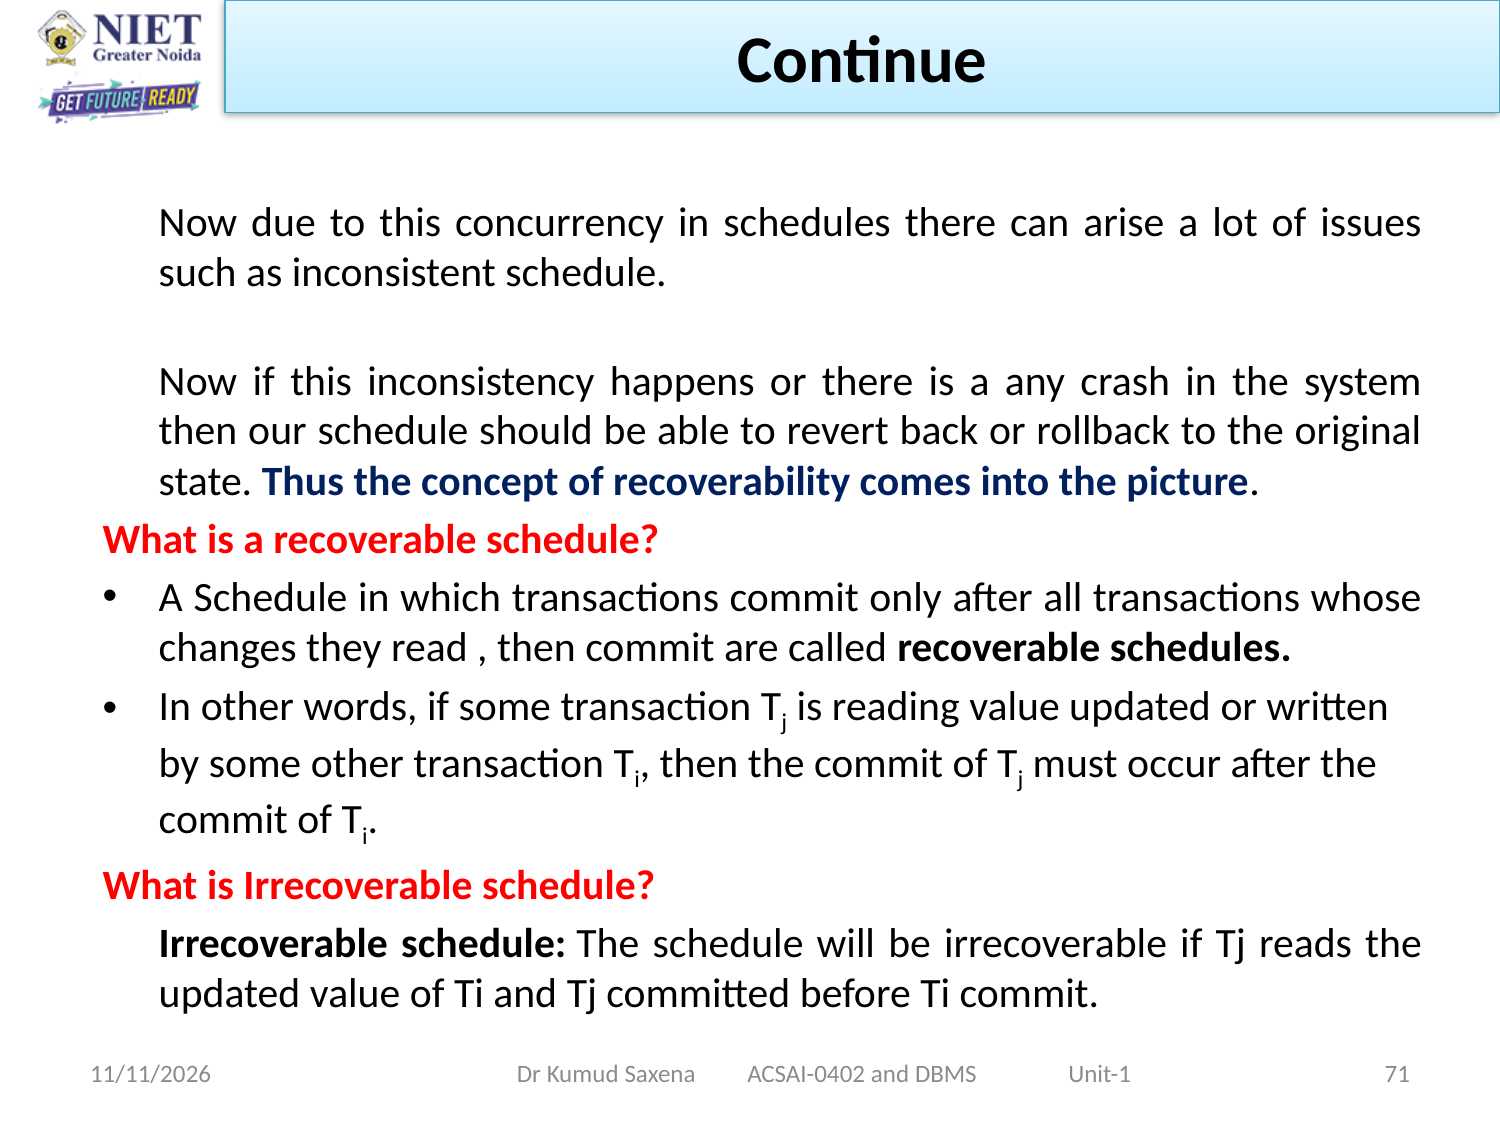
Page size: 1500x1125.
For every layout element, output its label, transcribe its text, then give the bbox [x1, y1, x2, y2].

text_box Continue [238, 0, 1500, 113]
list Now due to this concurrency in schedules there can arise a lot of issues such as inconsistent schedule. Now if this inconsistency happens or there is a any crash in the system then our schedule should be able to revert back or rollback to the original state. Thus the concept of recoverability comes into the picture. What is a recoverable schedule? A Schedule in which transactions commit only after all transactions whose changes they read , then commit are called recoverable schedules. In other words, if some transaction Tj is reading value updated or written by some other transaction Ti, then the commit of Tj must occur after the commit of Ti. What is Irrecoverable schedule? Irrecoverable schedule: The schedule will be irrecoverable if Tj reads the updated value of Ti and Tj committed before Ti commit. [87, 187, 1438, 1038]
slide_number 71 [1074, 1042, 1425, 1103]
footer Dr Kumud Saxena ACSAI-0402 and DBMS Unit-1 [412, 1042, 1074, 1103]
picture [0, 0, 238, 135]
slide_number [75, 1042, 412, 1103]
